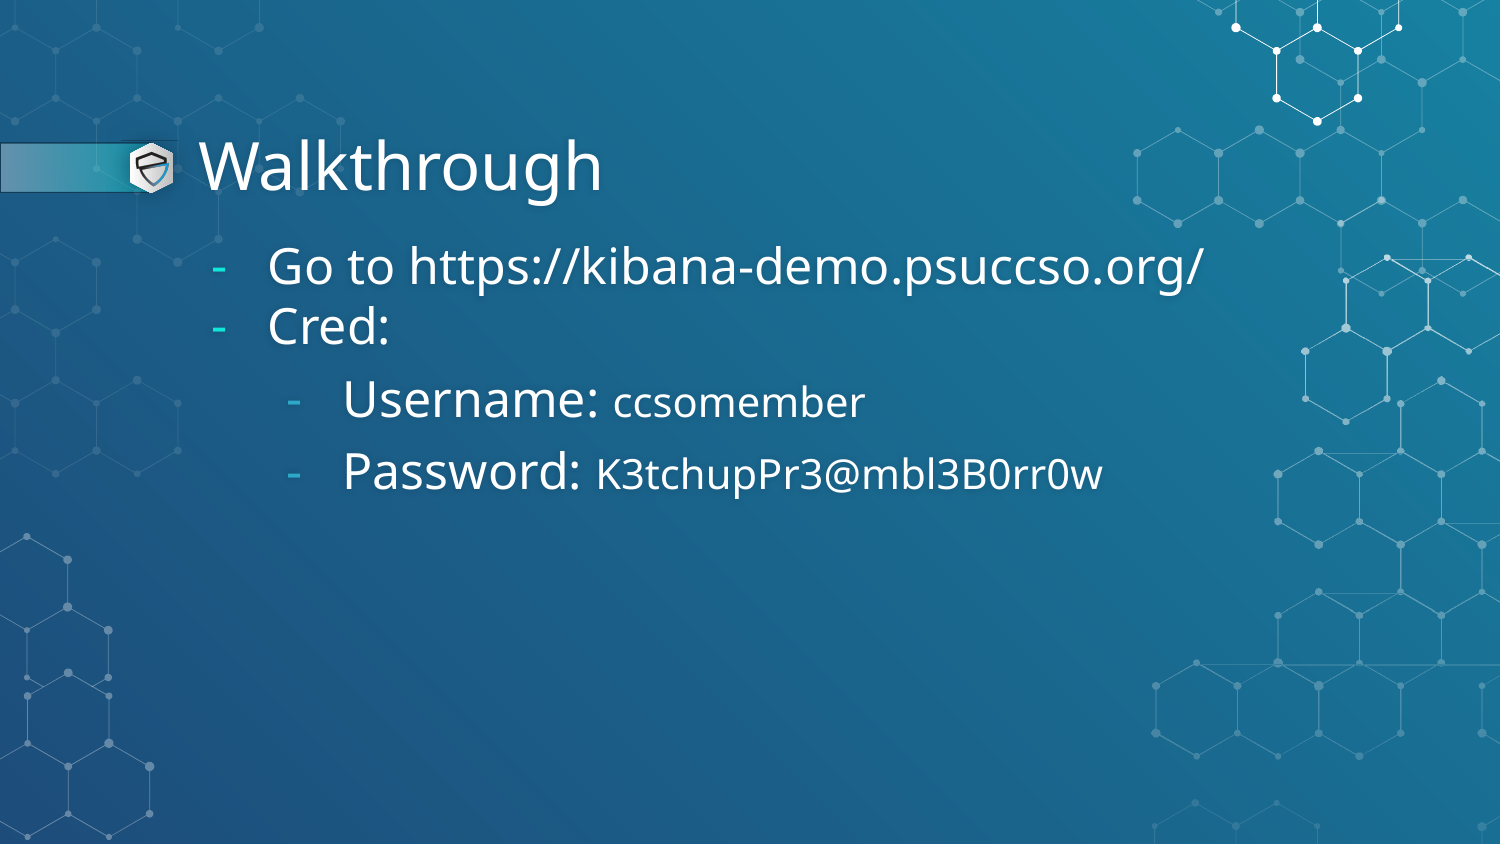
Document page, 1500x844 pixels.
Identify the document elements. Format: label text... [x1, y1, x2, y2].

picture [121, 140, 178, 198]
list Go to https://kibana-demo.psuccso.org/ Cred: Username: ccsomember Password: K3tchupPr3@mbl3B0rr0w [192, 234, 1297, 733]
title Walkthrough [198, 140, 1302, 198]
